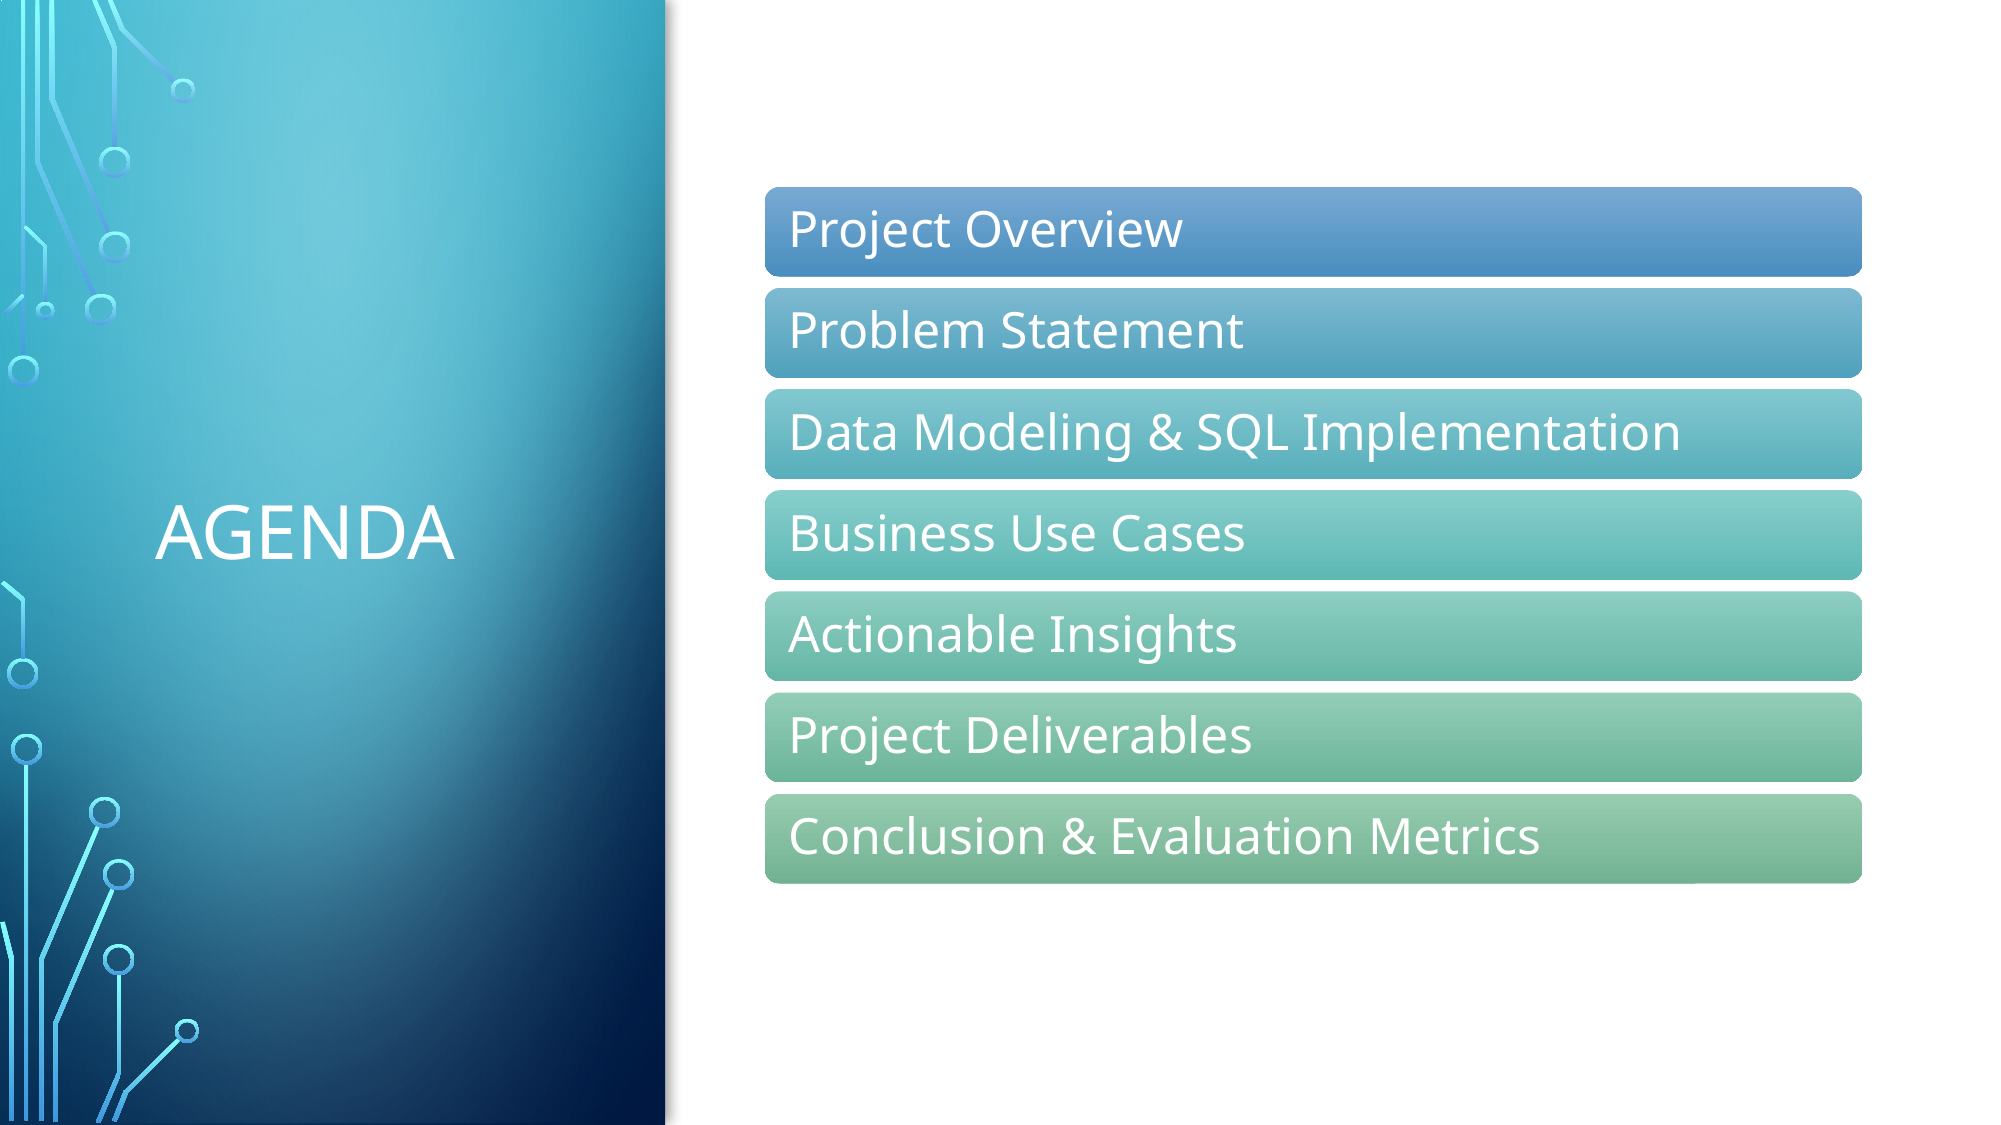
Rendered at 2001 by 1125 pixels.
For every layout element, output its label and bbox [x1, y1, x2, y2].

text_box [678, 0, 2000, 1125]
list [764, 185, 1863, 885]
picture [0, 0, 667, 1125]
